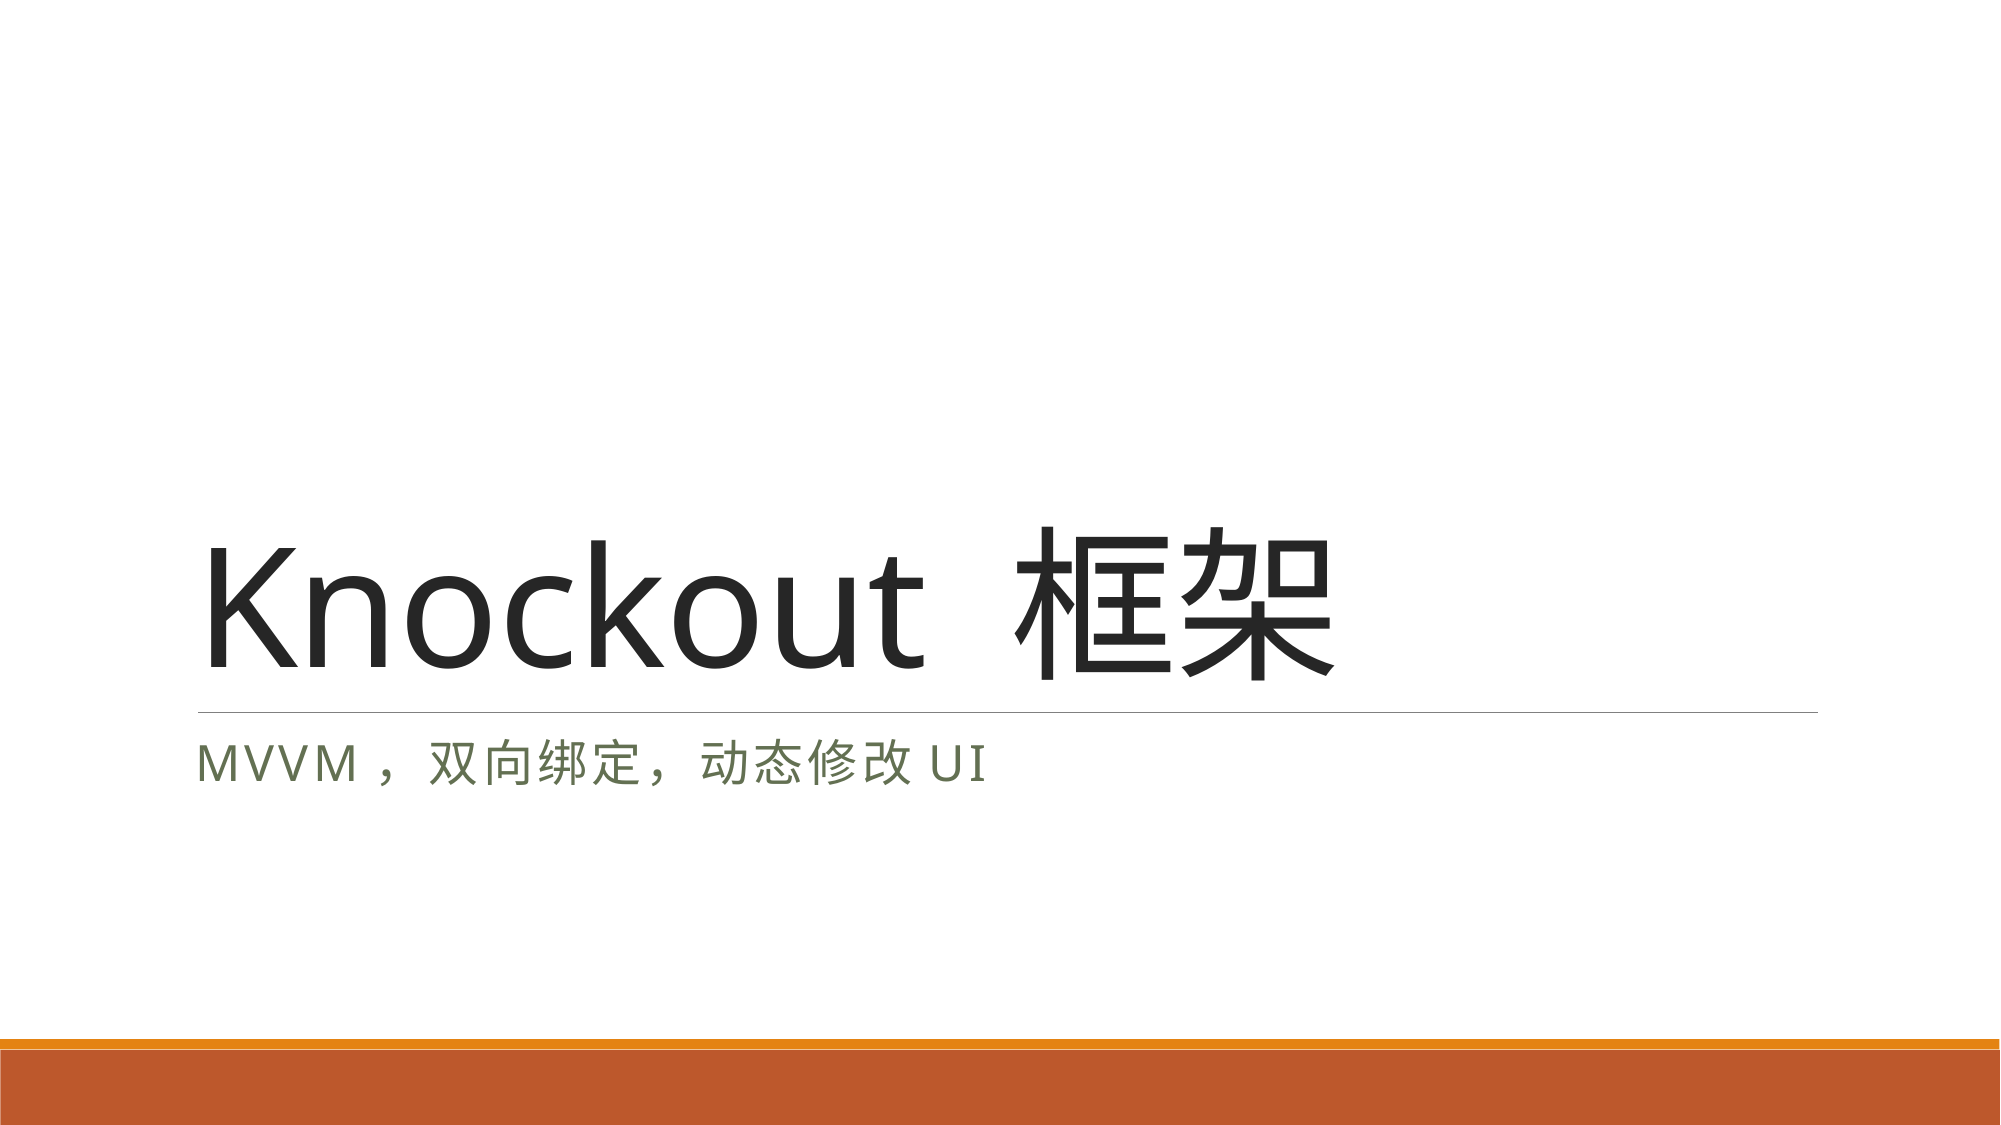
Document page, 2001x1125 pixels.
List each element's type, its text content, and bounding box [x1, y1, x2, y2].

title Knockout 框架 [180, 124, 1830, 710]
subtitle MVVM，双向绑定，动态修改UI [180, 730, 1831, 919]
